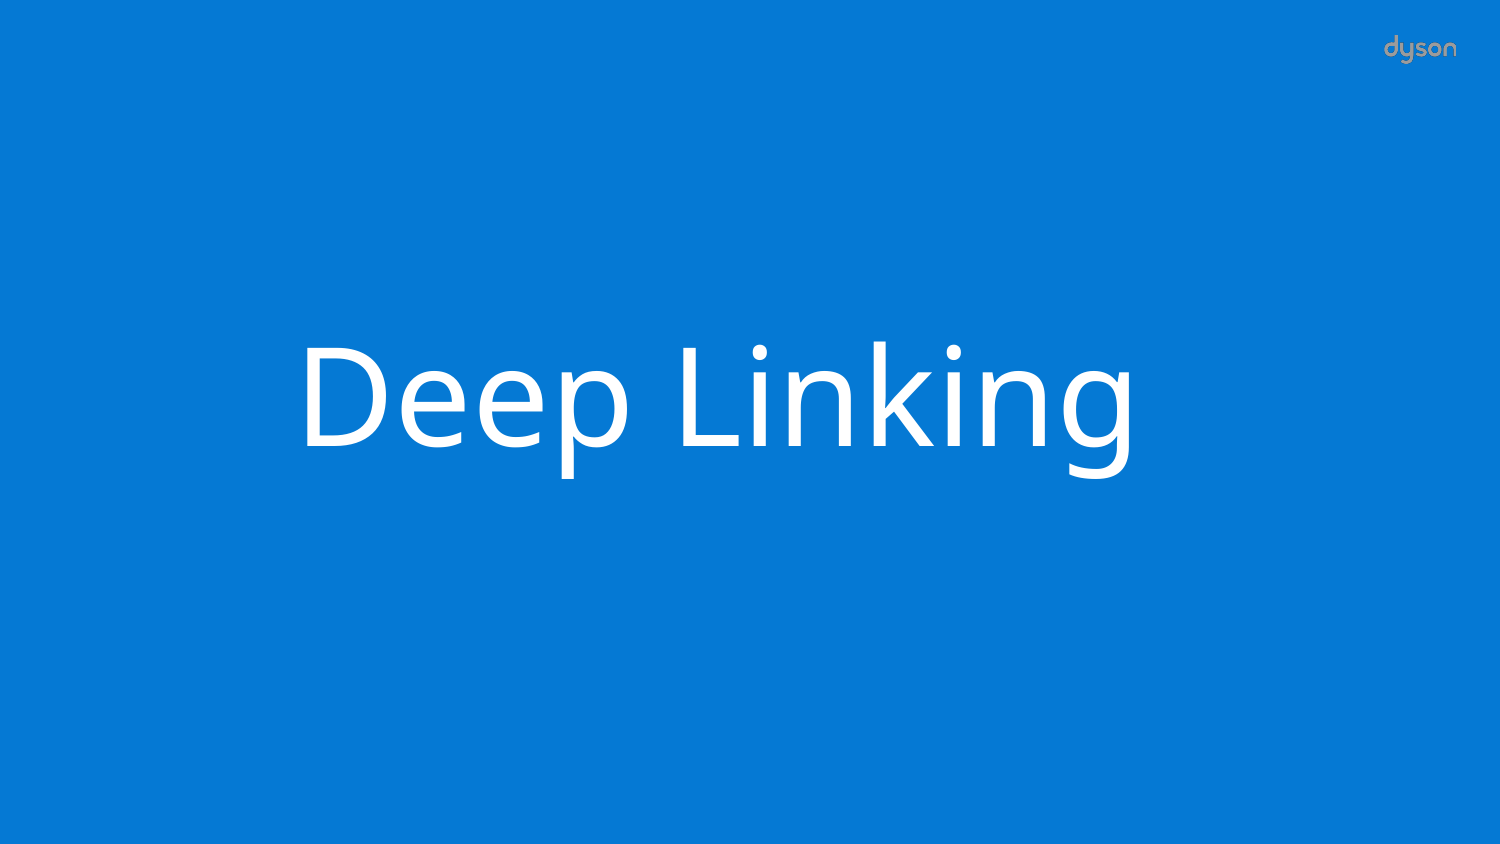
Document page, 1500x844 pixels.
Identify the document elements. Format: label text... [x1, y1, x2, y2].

text_box Deep Linking [279, 301, 1157, 481]
